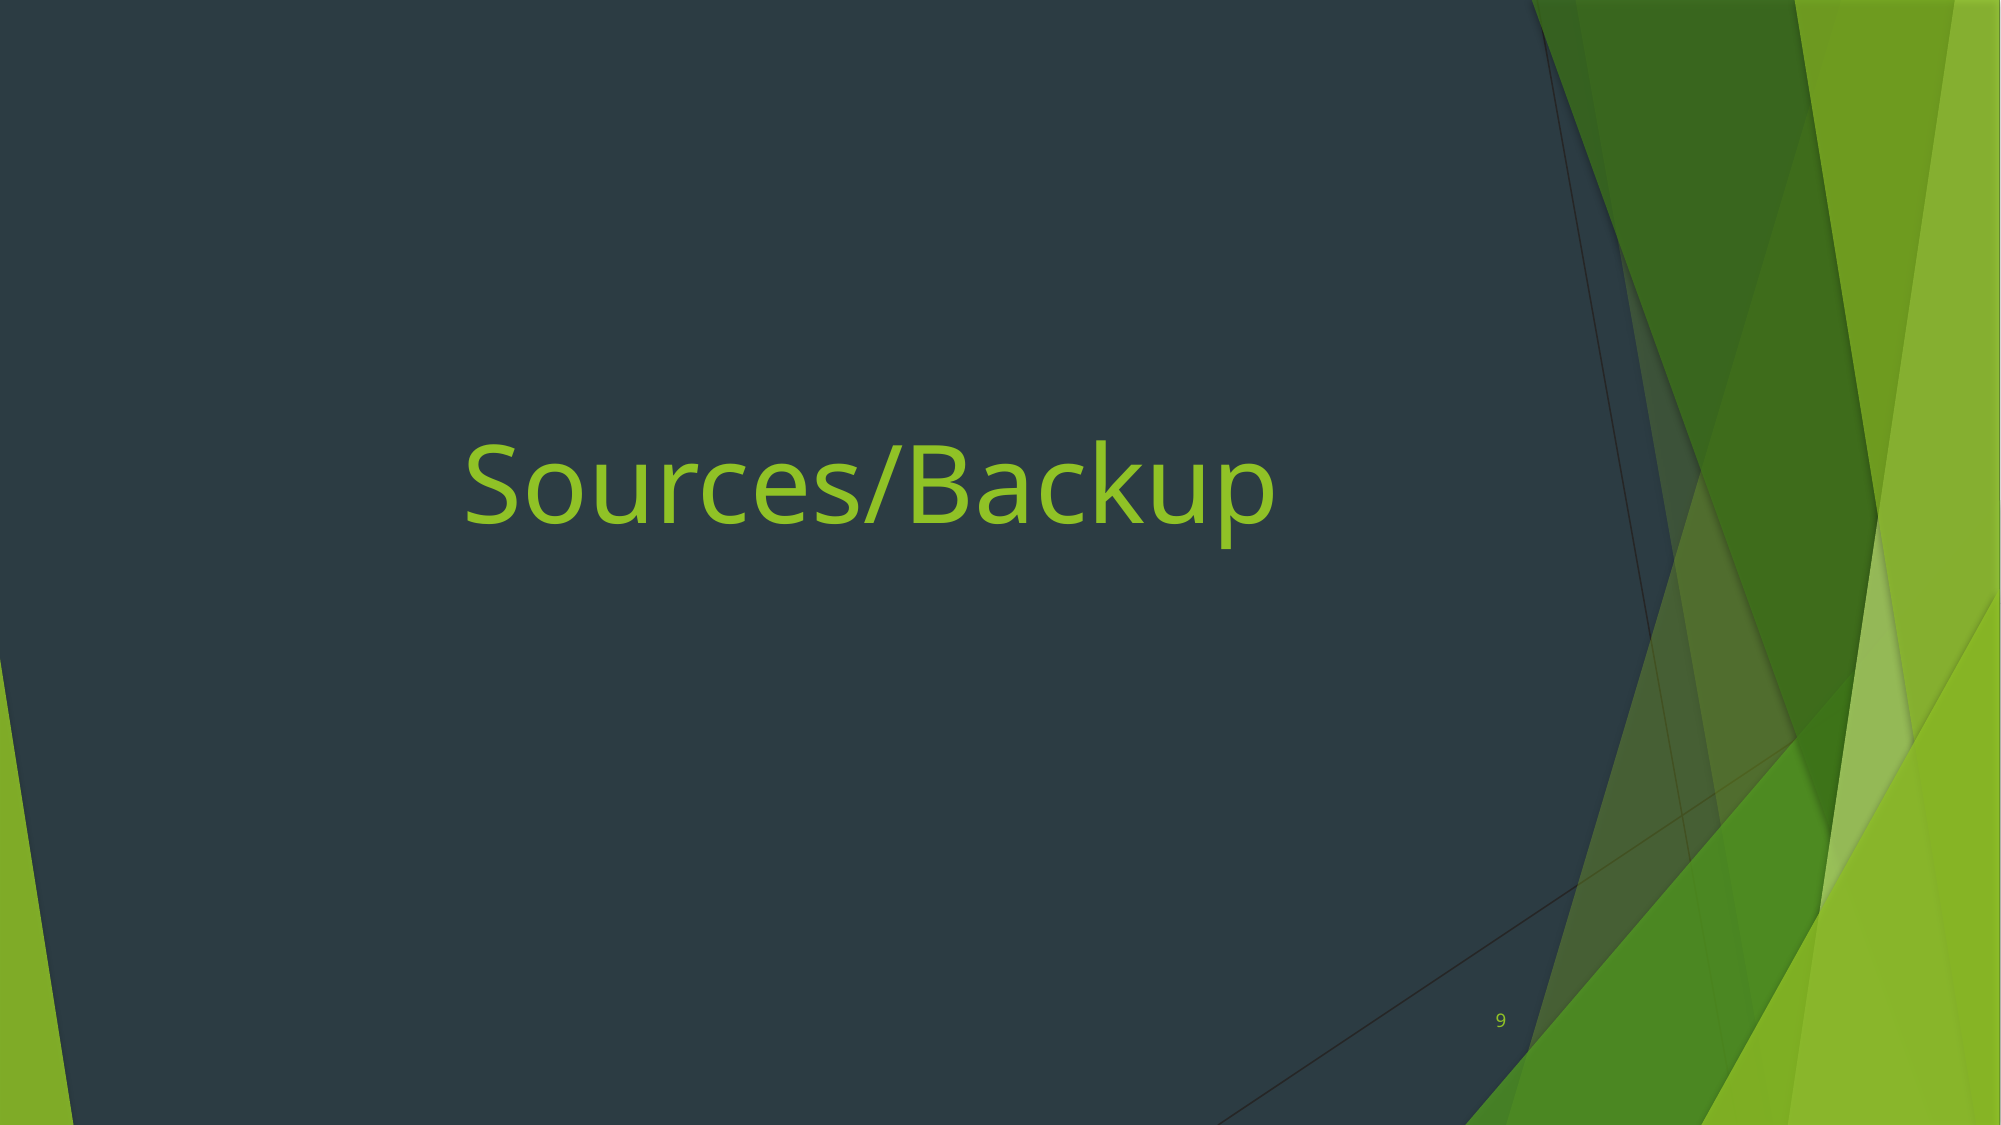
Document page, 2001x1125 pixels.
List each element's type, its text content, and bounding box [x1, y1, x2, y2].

title Sources/Backup [447, 310, 1410, 553]
slide_number 9 [1409, 991, 1522, 1051]
